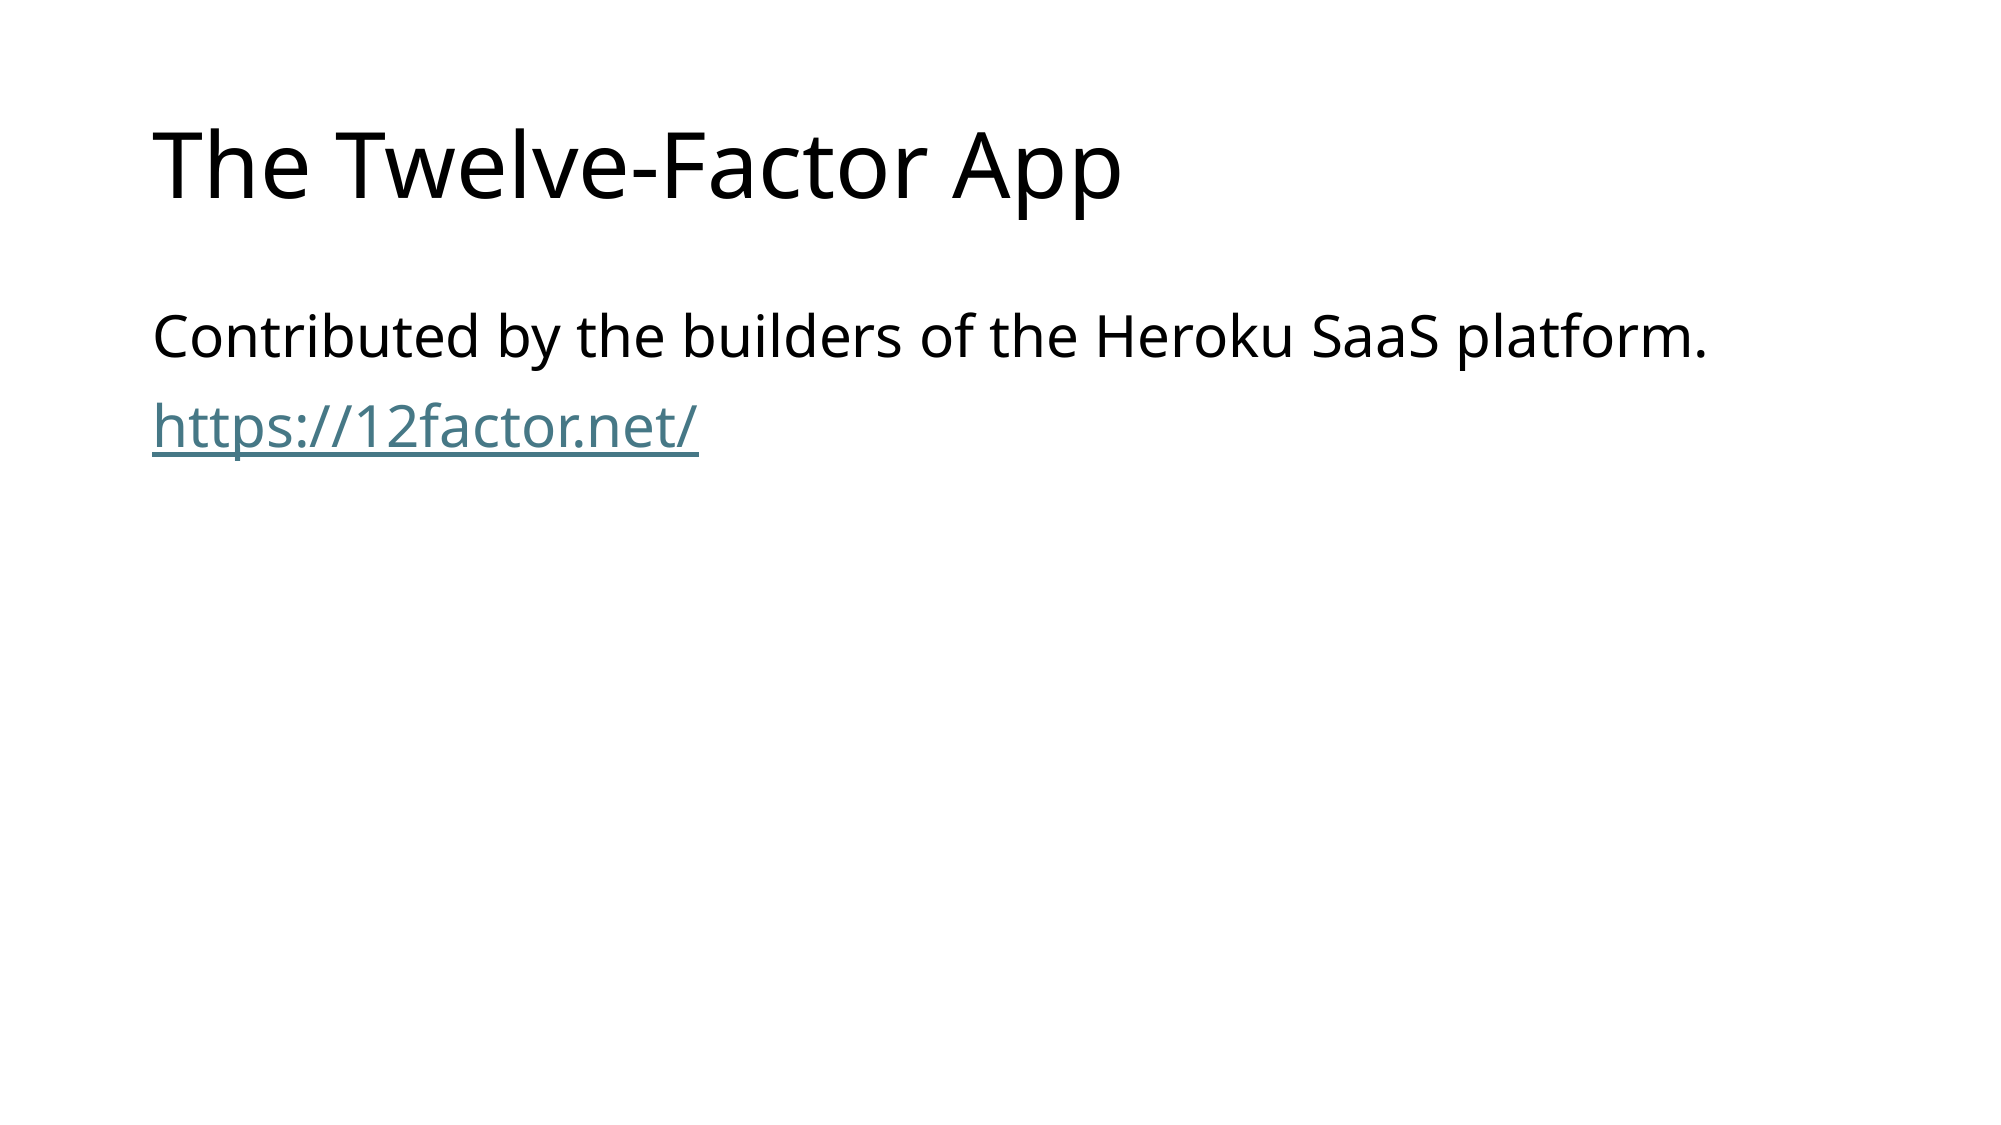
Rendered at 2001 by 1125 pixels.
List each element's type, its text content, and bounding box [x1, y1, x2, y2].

title The Twelve-Factor App [137, 59, 1863, 278]
list Contributed by the builders of the Heroku SaaS platform. https://12factor.net/ [137, 299, 1863, 1014]
